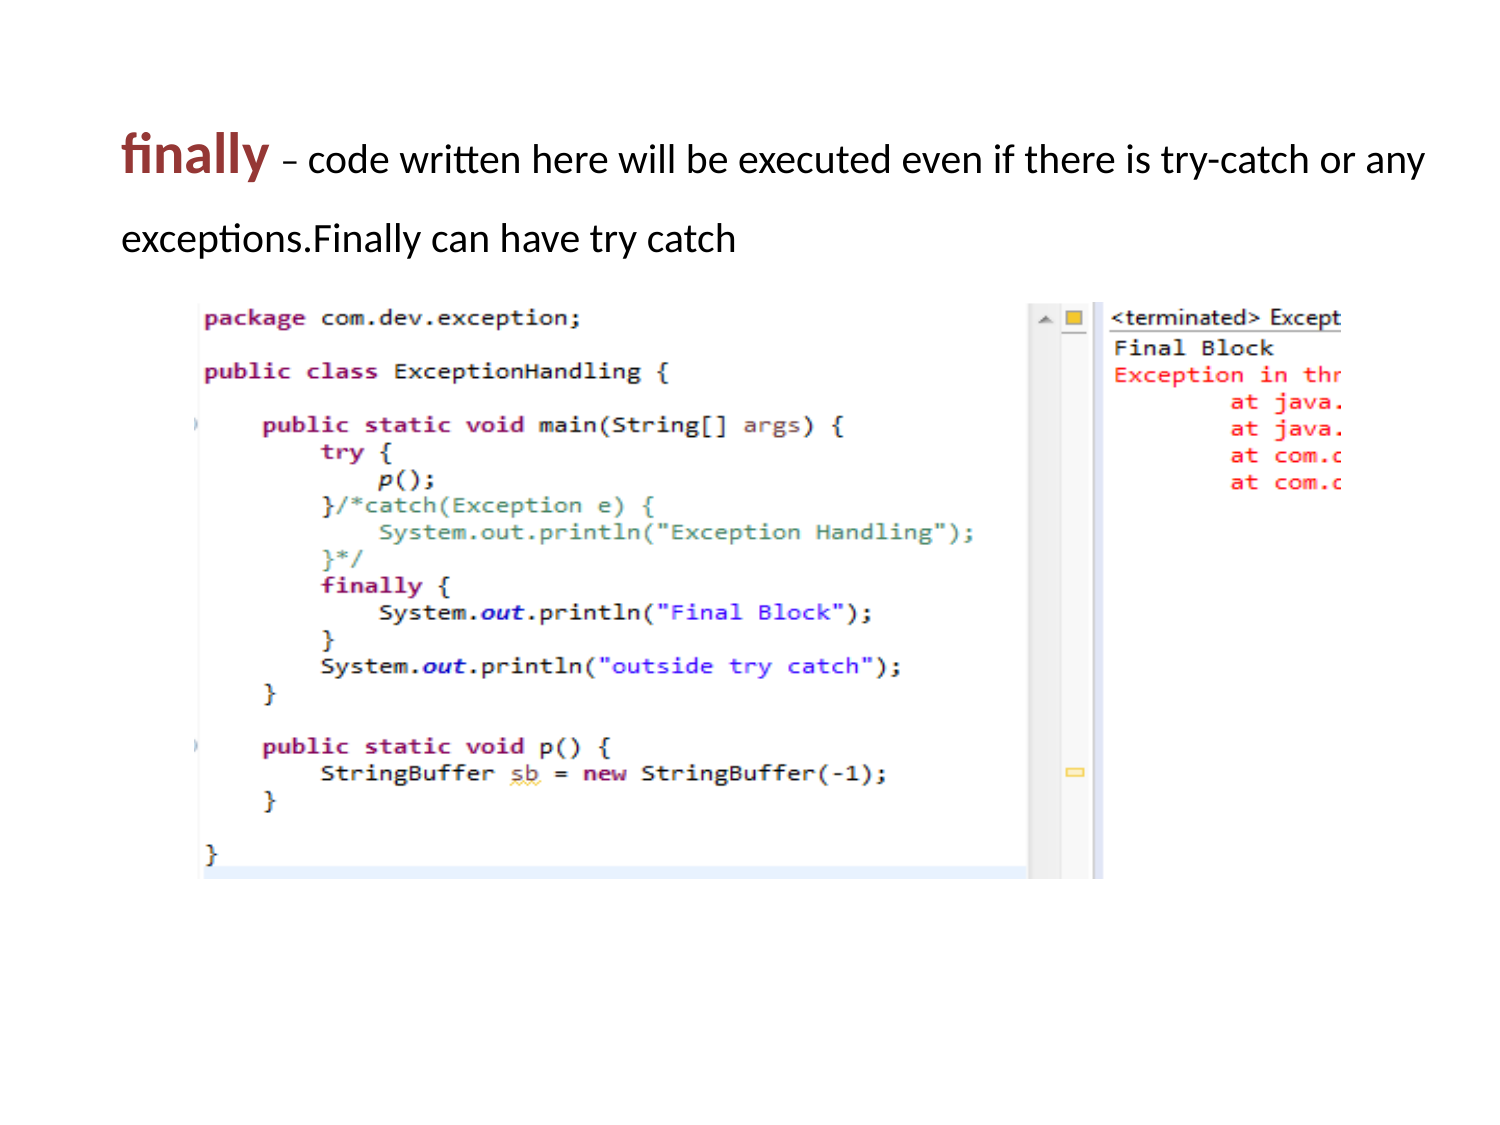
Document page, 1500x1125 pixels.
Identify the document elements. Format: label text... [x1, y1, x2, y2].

picture [194, 302, 1341, 880]
text_box finally – code written here will be executed even if there is try-catch or any exceptions.Finally can have try catch [106, 72, 1495, 268]
